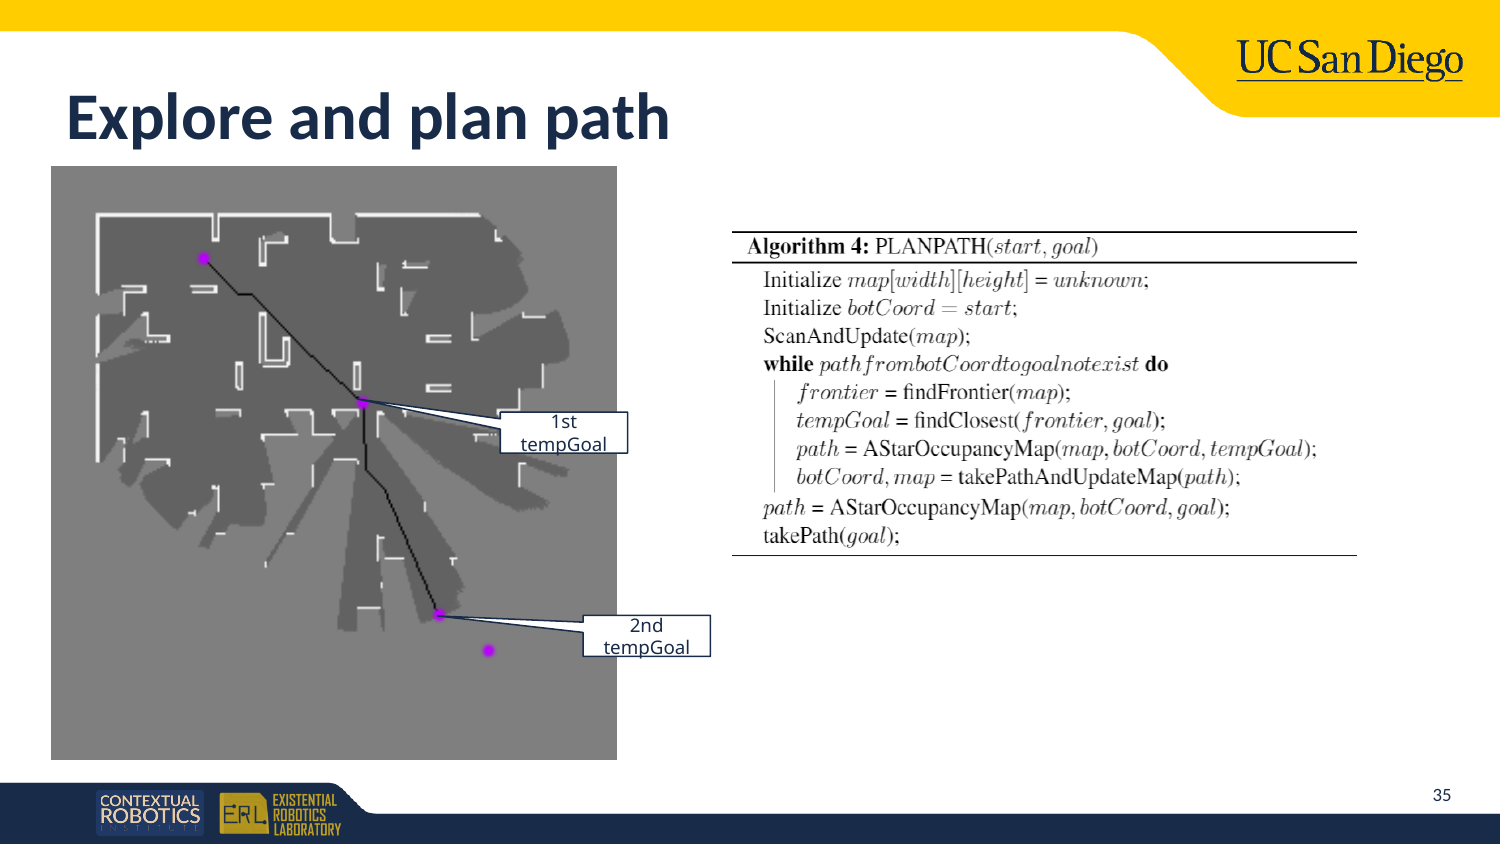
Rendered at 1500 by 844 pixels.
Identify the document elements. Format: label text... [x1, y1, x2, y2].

text_box 1st tempGoal [617, 412, 628, 454]
text_box 2nd tempGoal [617, 615, 711, 657]
picture [0, 0, 1500, 844]
title Explore and plan path [51, 72, 1245, 158]
slide_number 35 [1389, 764, 1467, 823]
